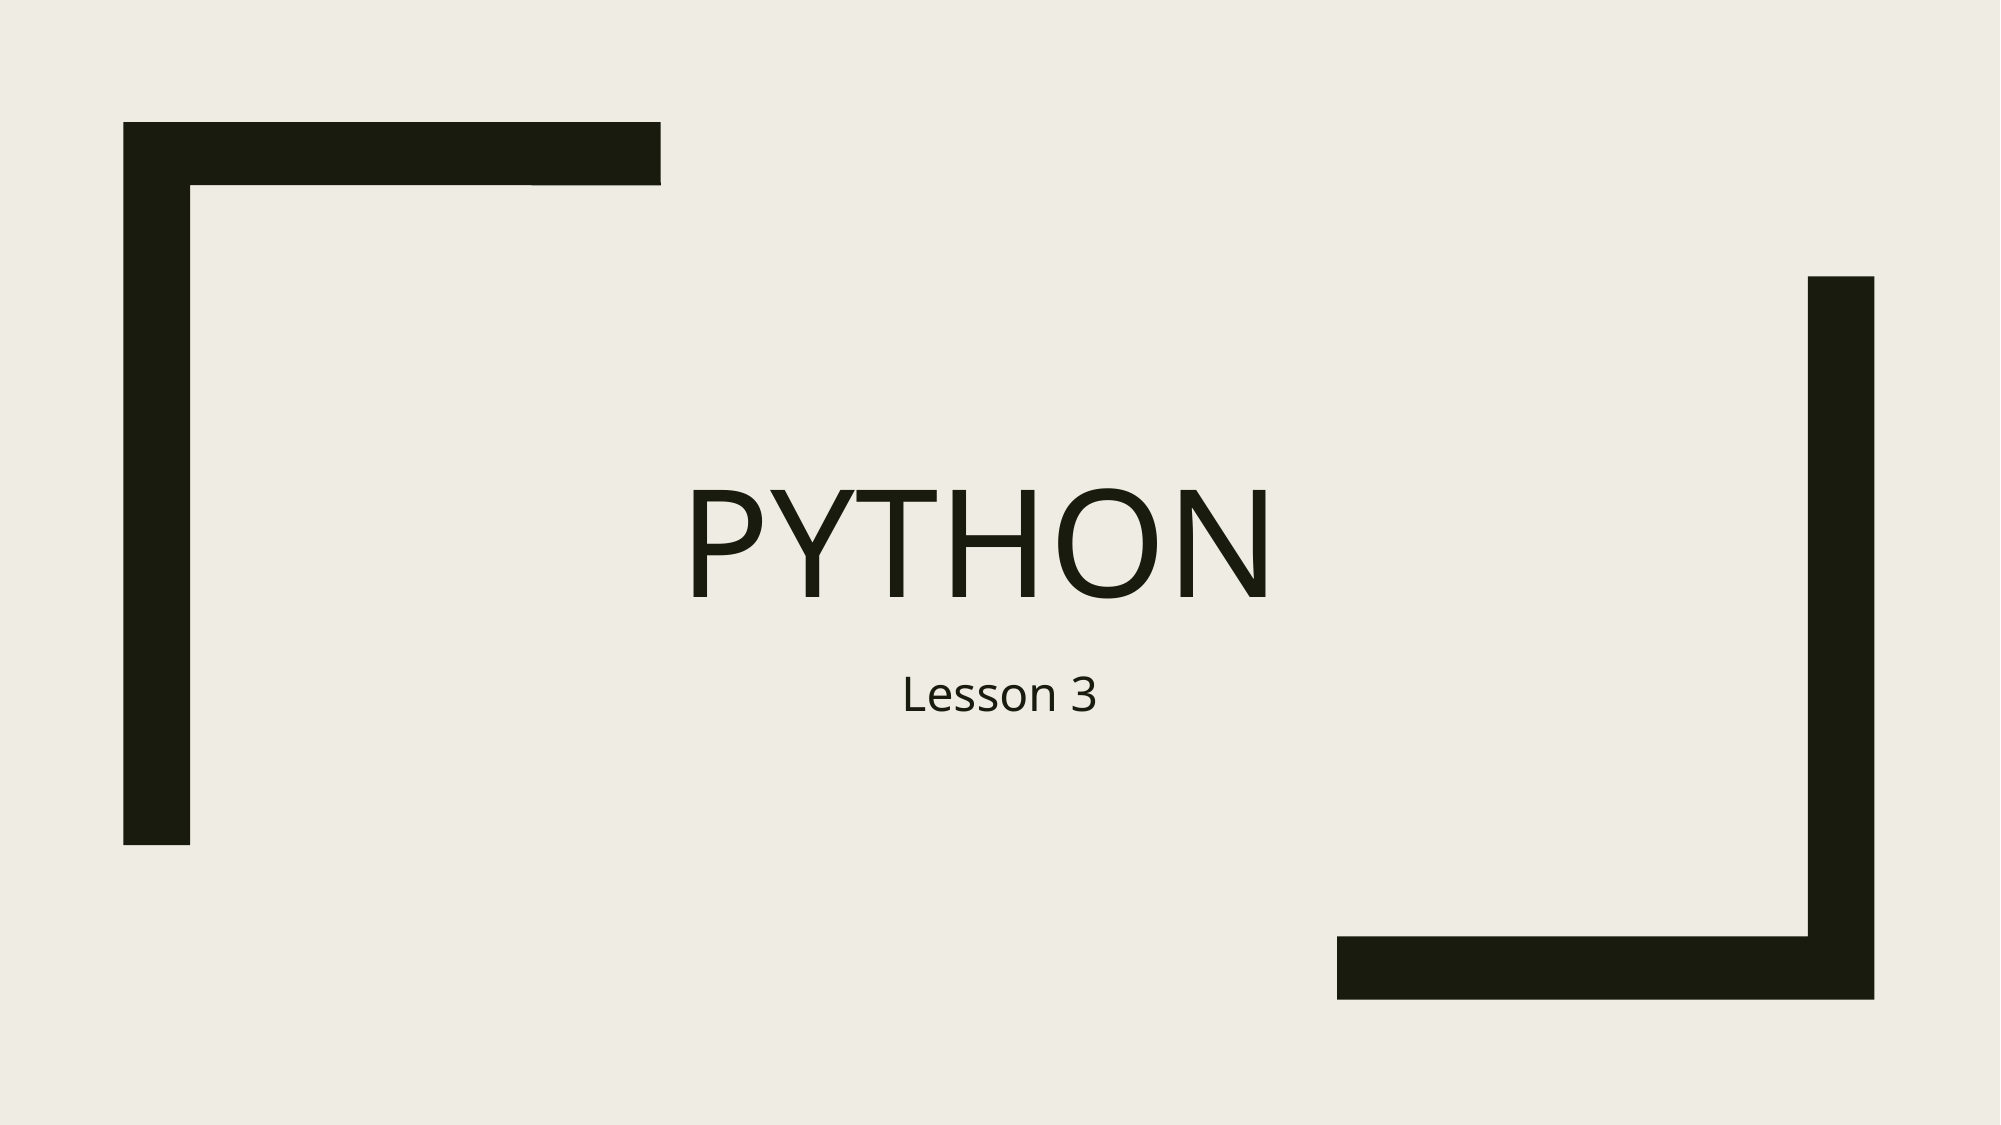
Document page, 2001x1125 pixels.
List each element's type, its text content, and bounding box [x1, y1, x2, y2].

subtitle Lesson 3 [439, 649, 1561, 828]
title Python [314, 293, 1686, 638]
